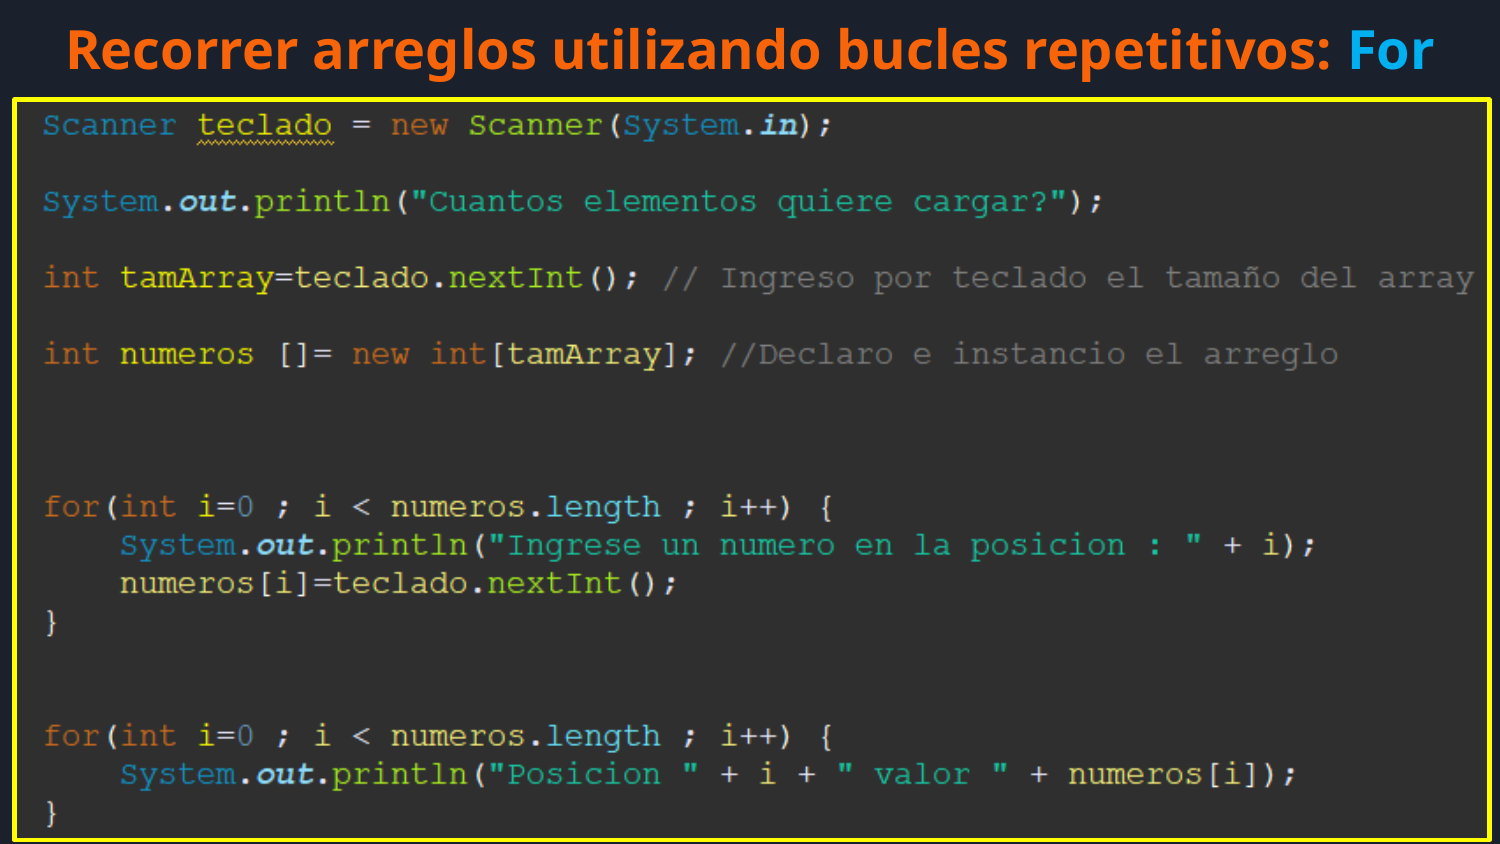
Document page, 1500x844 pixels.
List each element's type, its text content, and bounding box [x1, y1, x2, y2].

text_box Recorrer arreglos utilizando bucles repetitivos: For [0, 0, 1500, 95]
picture [16, 101, 1488, 838]
